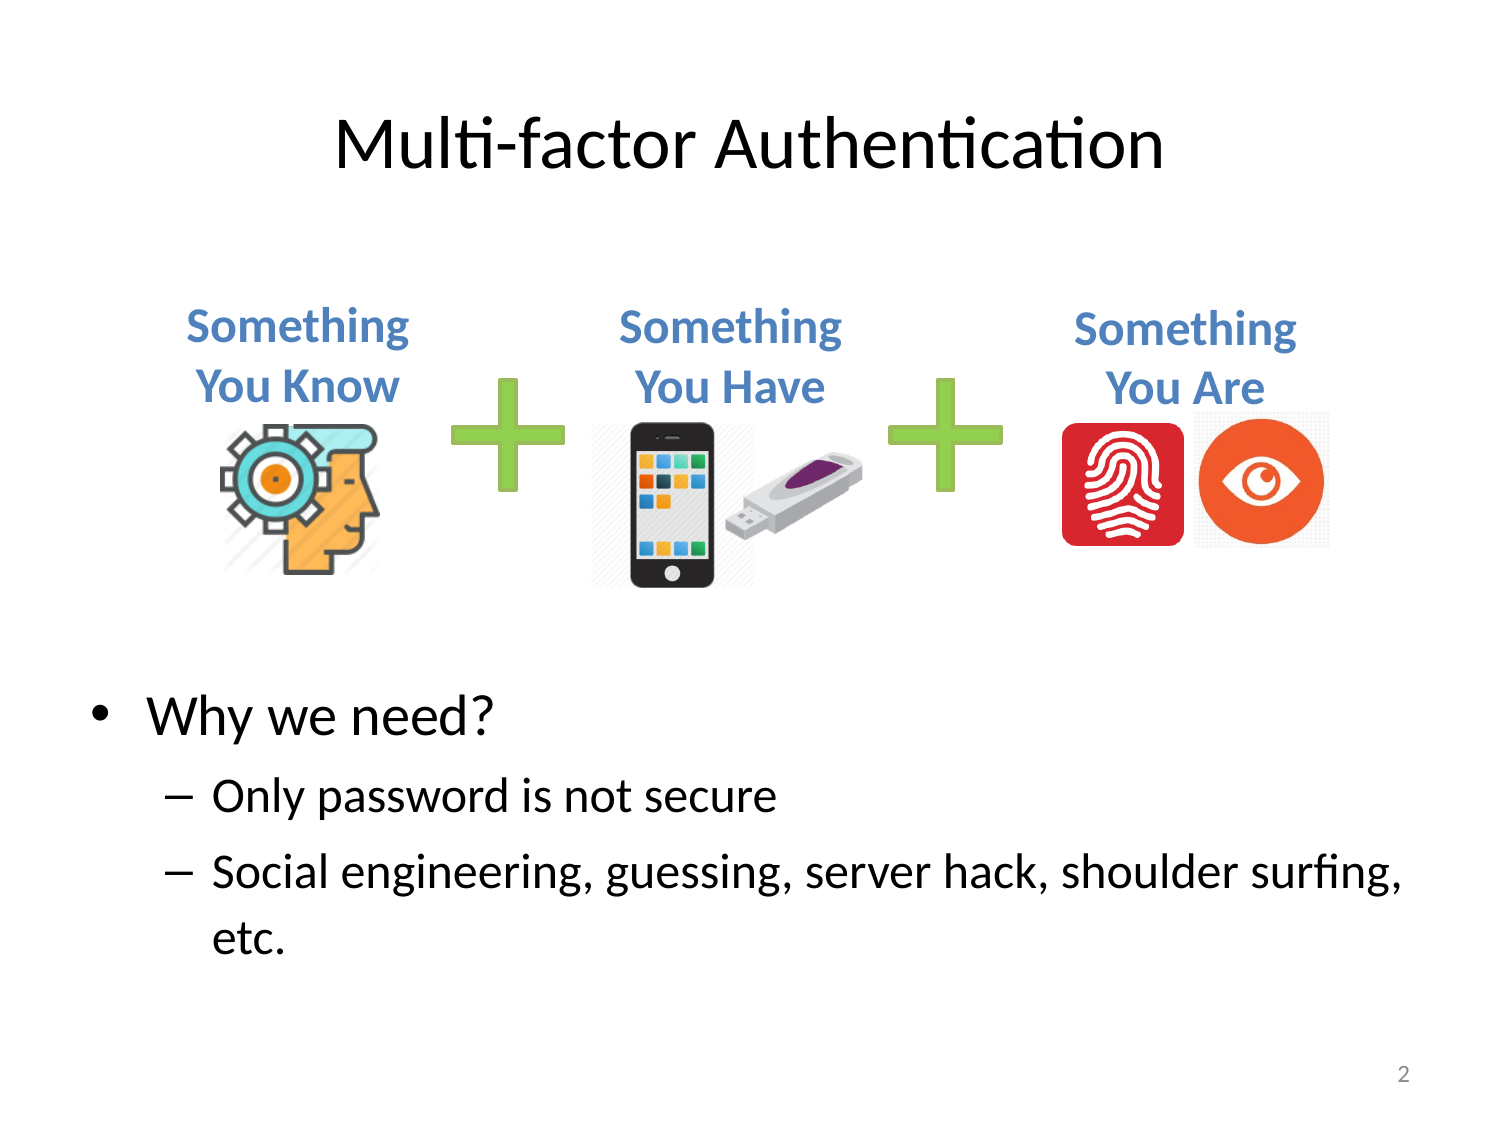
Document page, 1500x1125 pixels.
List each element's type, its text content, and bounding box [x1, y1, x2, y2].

slide_number 2 [1074, 1042, 1425, 1103]
title Multi-factor Authentication [75, 45, 1425, 233]
list Why we need? Only password is not secure Social engineering, guessing, server hack, shoulder surfing, etc. [75, 662, 1425, 988]
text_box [170, 284, 1330, 588]
